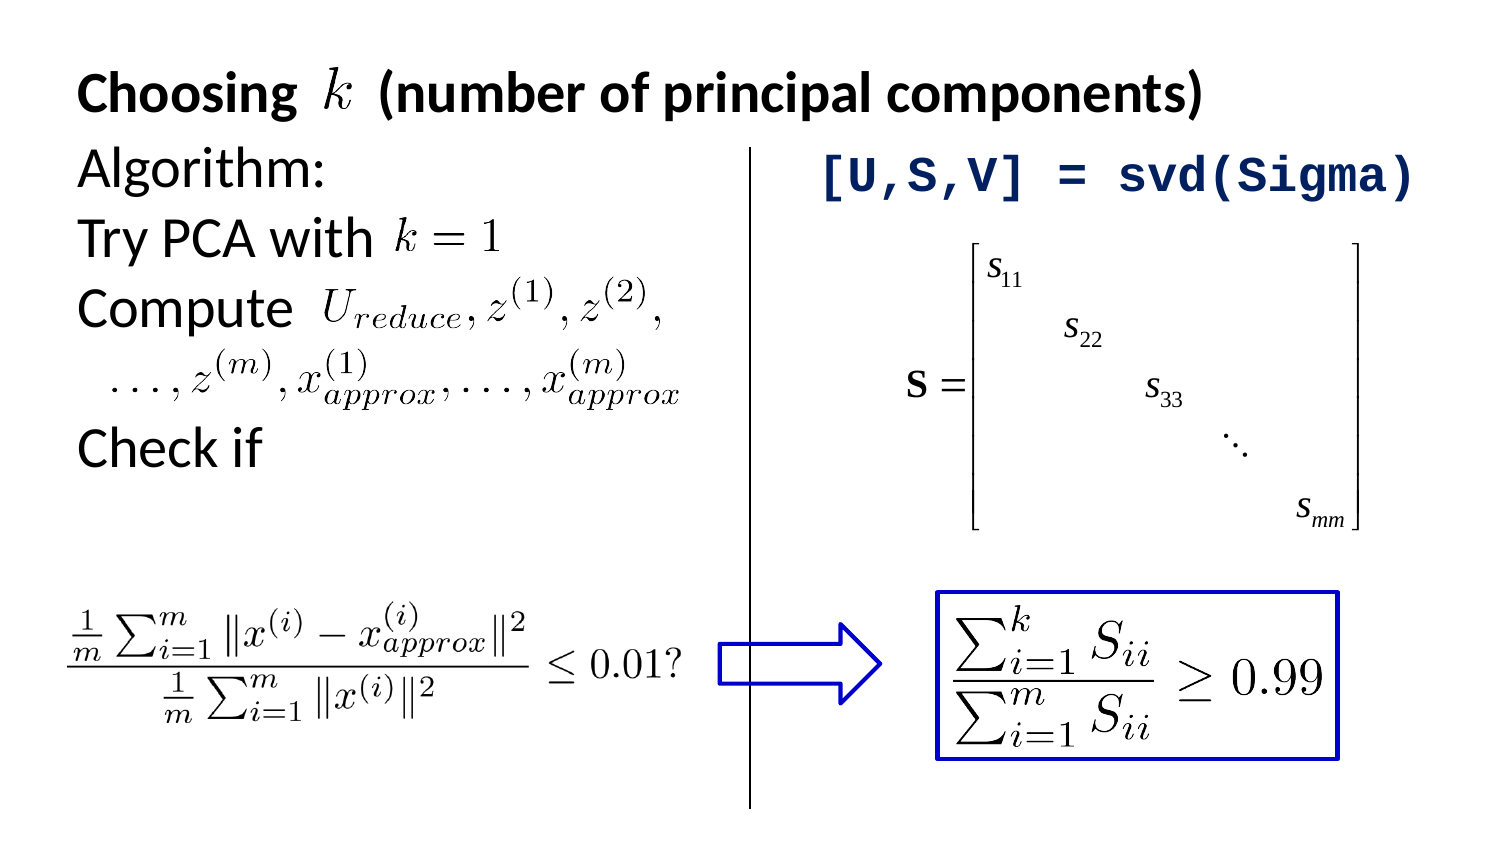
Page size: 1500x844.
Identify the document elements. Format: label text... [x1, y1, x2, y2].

picture [952, 604, 1322, 747]
text_box [717, 641, 745, 686]
text_box [935, 590, 1340, 761]
picture [112, 347, 680, 410]
picture [324, 67, 352, 110]
picture [324, 276, 660, 330]
text_box Choosing (number of principal components) [62, 46, 1425, 132]
text_box [754, 622, 883, 706]
picture [67, 601, 681, 723]
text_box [900, 233, 1375, 541]
text_box [U,S,V] = svd(Sigma) [802, 133, 1433, 209]
picture [395, 217, 499, 251]
text_box Algorithm: Try PCA with Compute Check if [62, 121, 750, 487]
